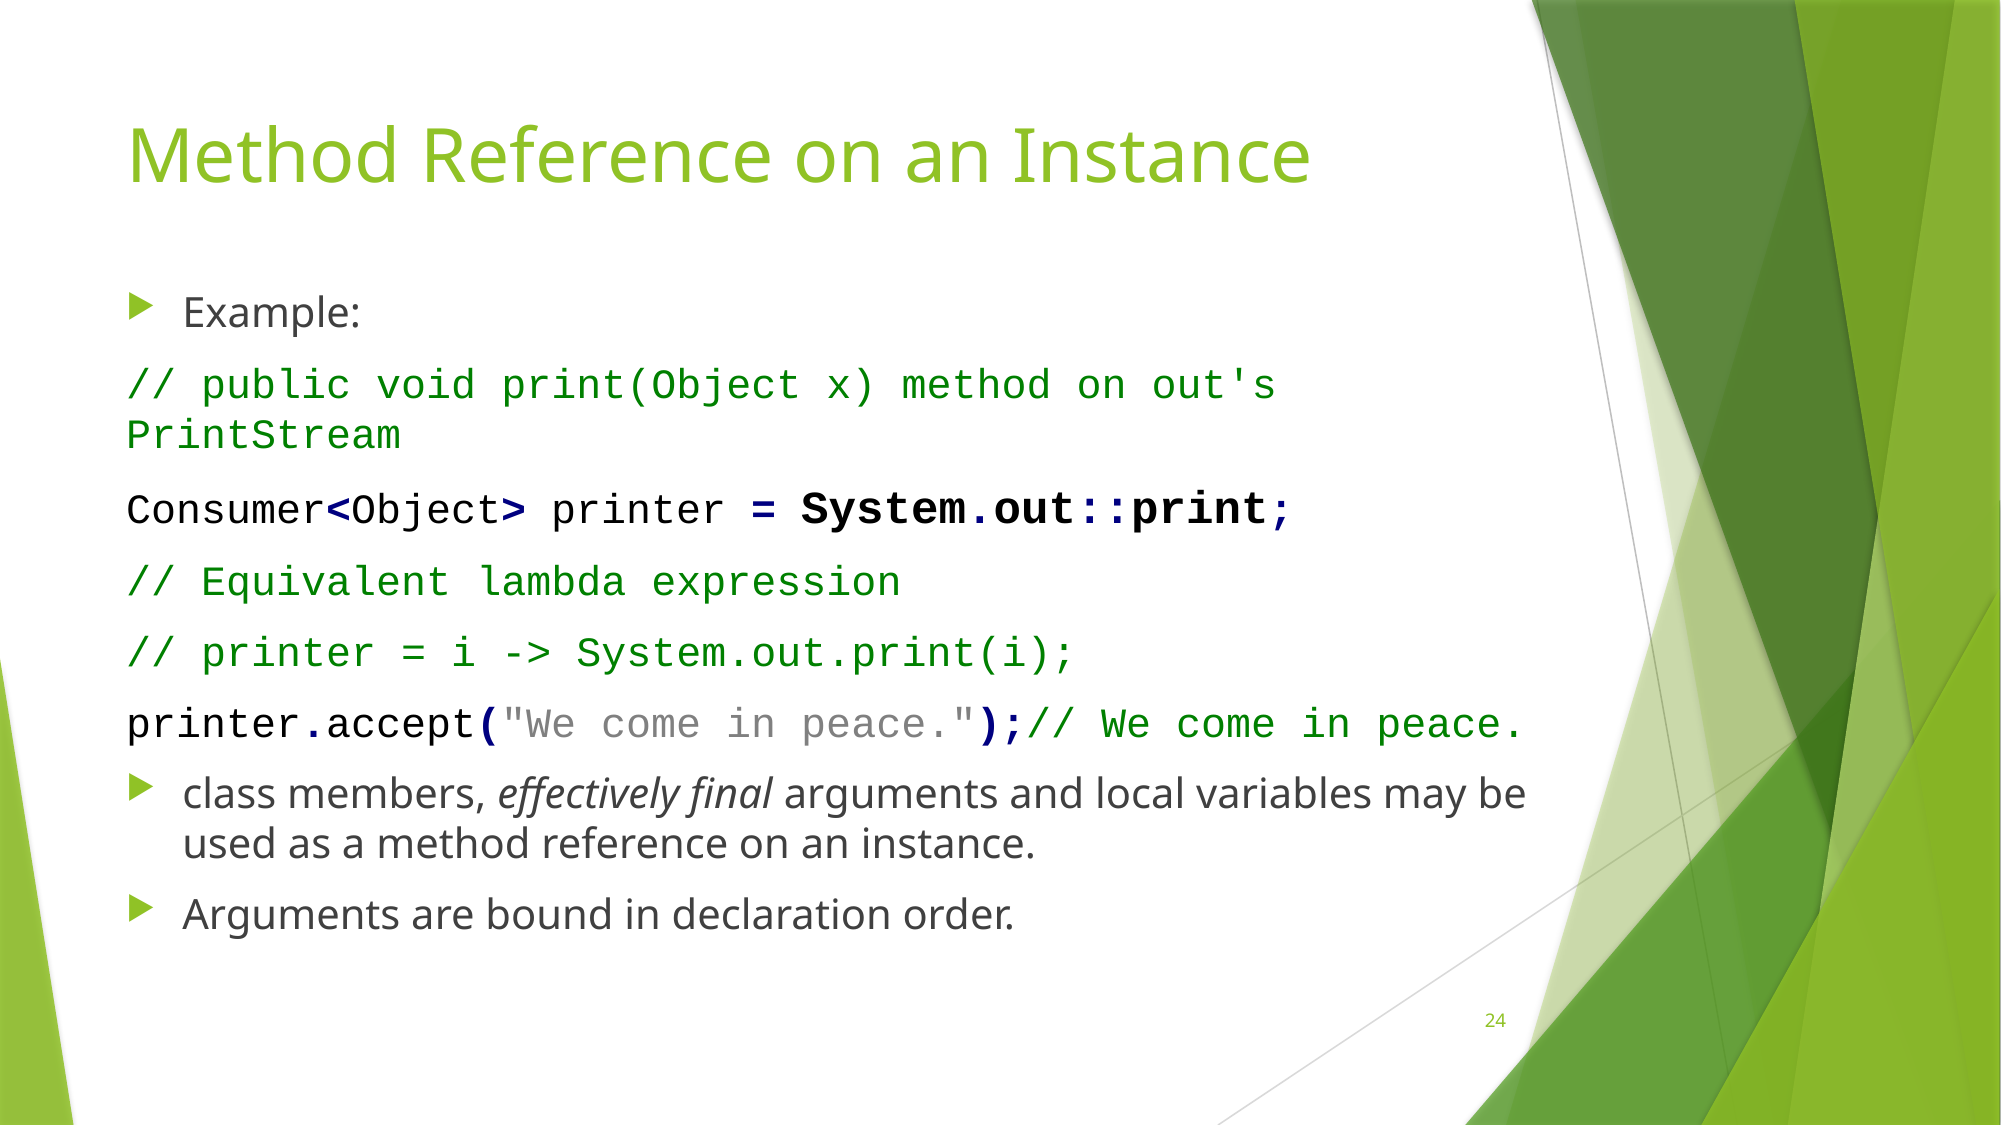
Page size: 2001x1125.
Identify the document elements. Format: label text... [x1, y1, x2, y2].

slide_number 24 [1409, 991, 1522, 1051]
title Method Reference on an Instance [111, 99, 1522, 243]
list Example: // public void print(Object x) method on out's PrintStream Consumer<Object> printer = System.out::print; // Equivalent lambda expression // printer = i -> System.out.print(i); printer.accept("We come in peace.");// We come in peace. class members, effectively final arguments and local variables may be used as a method reference on an instance. Arguments are bound in declaration order. [111, 278, 1562, 991]
